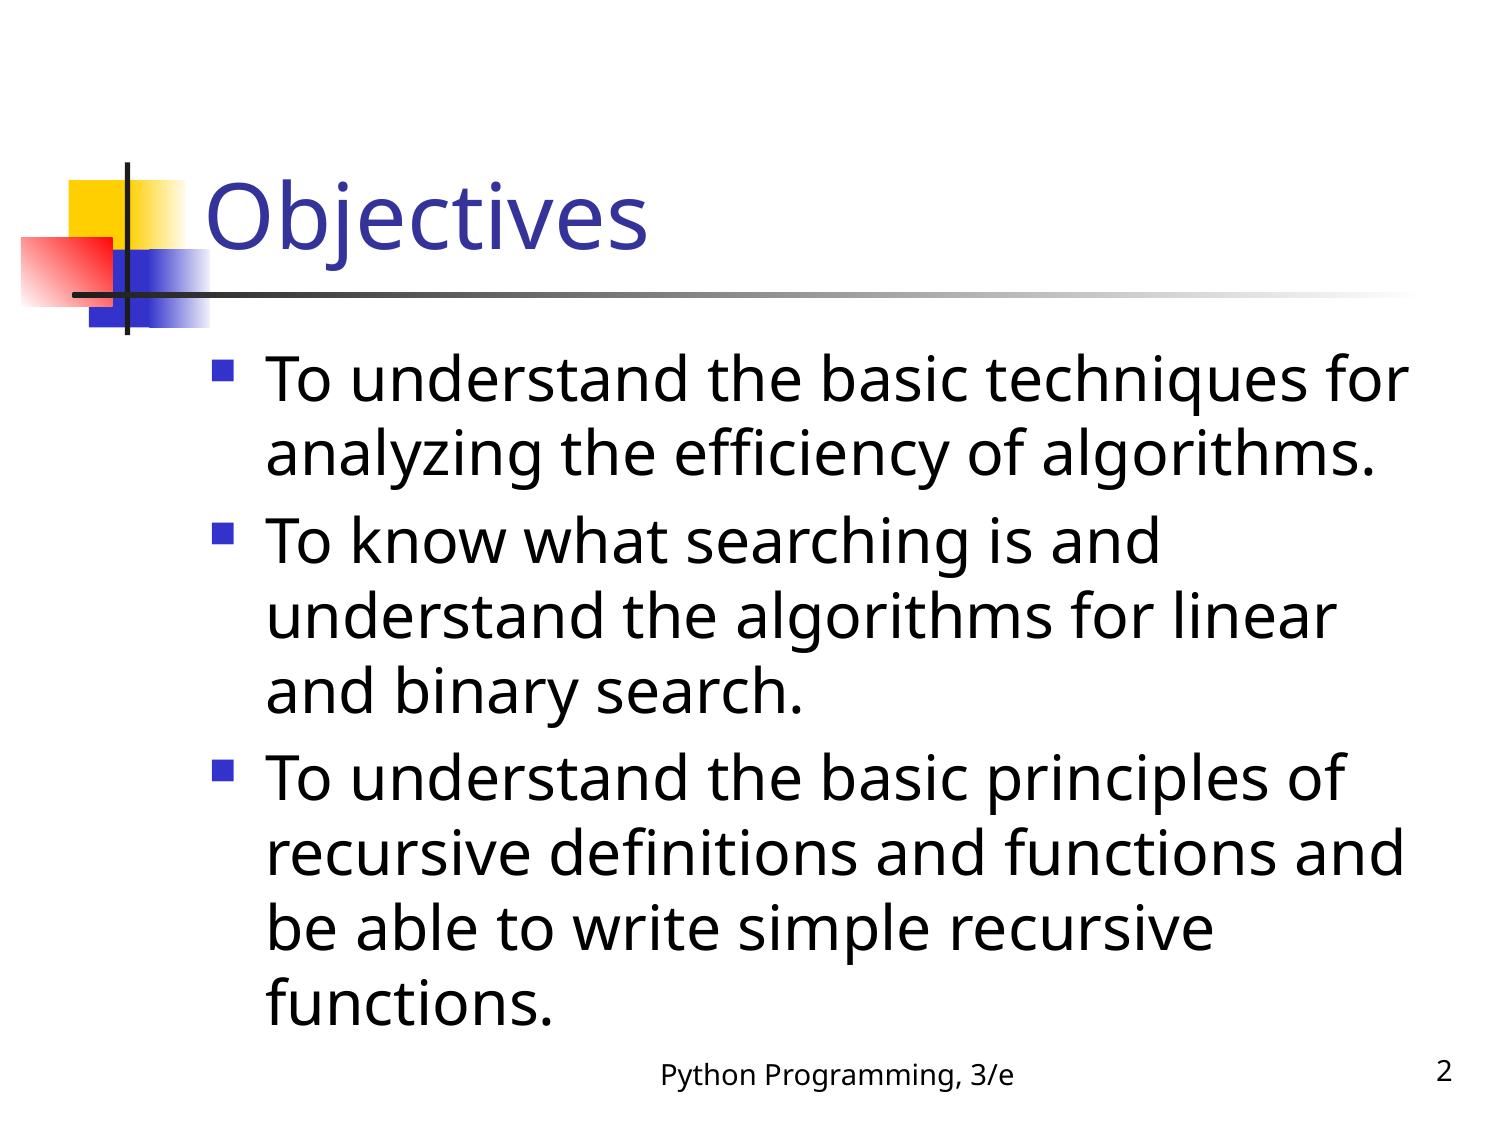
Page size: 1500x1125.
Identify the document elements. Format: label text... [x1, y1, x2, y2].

list To understand the basic techniques for analyzing the efficiency of algorithms. To know what searching is and understand the algorithms for linear and binary search. To understand the basic principles of recursive definitions and functions and be able to write simple recursive functions. [193, 331, 1469, 1006]
footer Python Programming, 3/e [599, 1023, 1076, 1100]
title Objectives [188, 35, 1468, 275]
slide_number 2 [1154, 1023, 1468, 1100]
